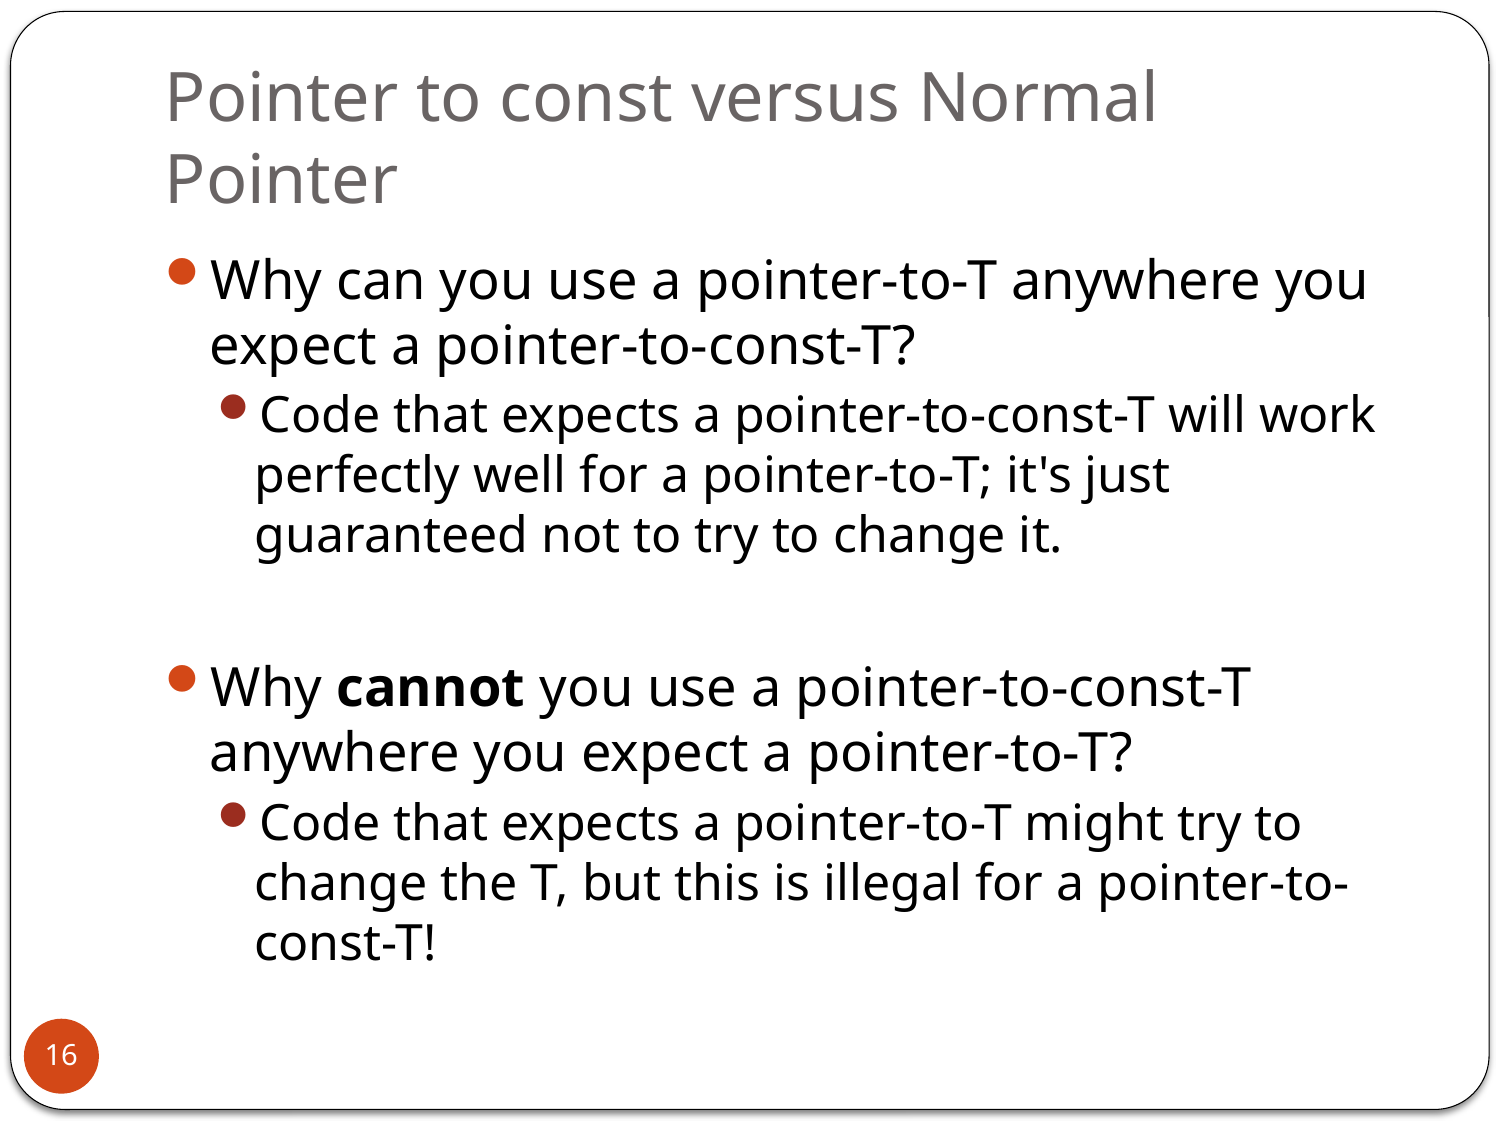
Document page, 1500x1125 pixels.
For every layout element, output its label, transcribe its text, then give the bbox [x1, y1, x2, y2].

list Why can you use a pointer-to-T anywhere you expect a pointer-to-const-T? Code that expects a pointer-to-const-T will work perfectly well for a pointer-to-T; it's just guaranteed not to try to change it. Why cannot you use a pointer-to-const-T anywhere you expect a pointer-to-T? Code that expects a pointer-to-T might try to change the T, but this is illegal for a pointer-to-const-T! [150, 237, 1425, 1013]
title Pointer to const versus Normal Pointer [150, 45, 1425, 233]
slide_number 16 [23, 1018, 99, 1094]
